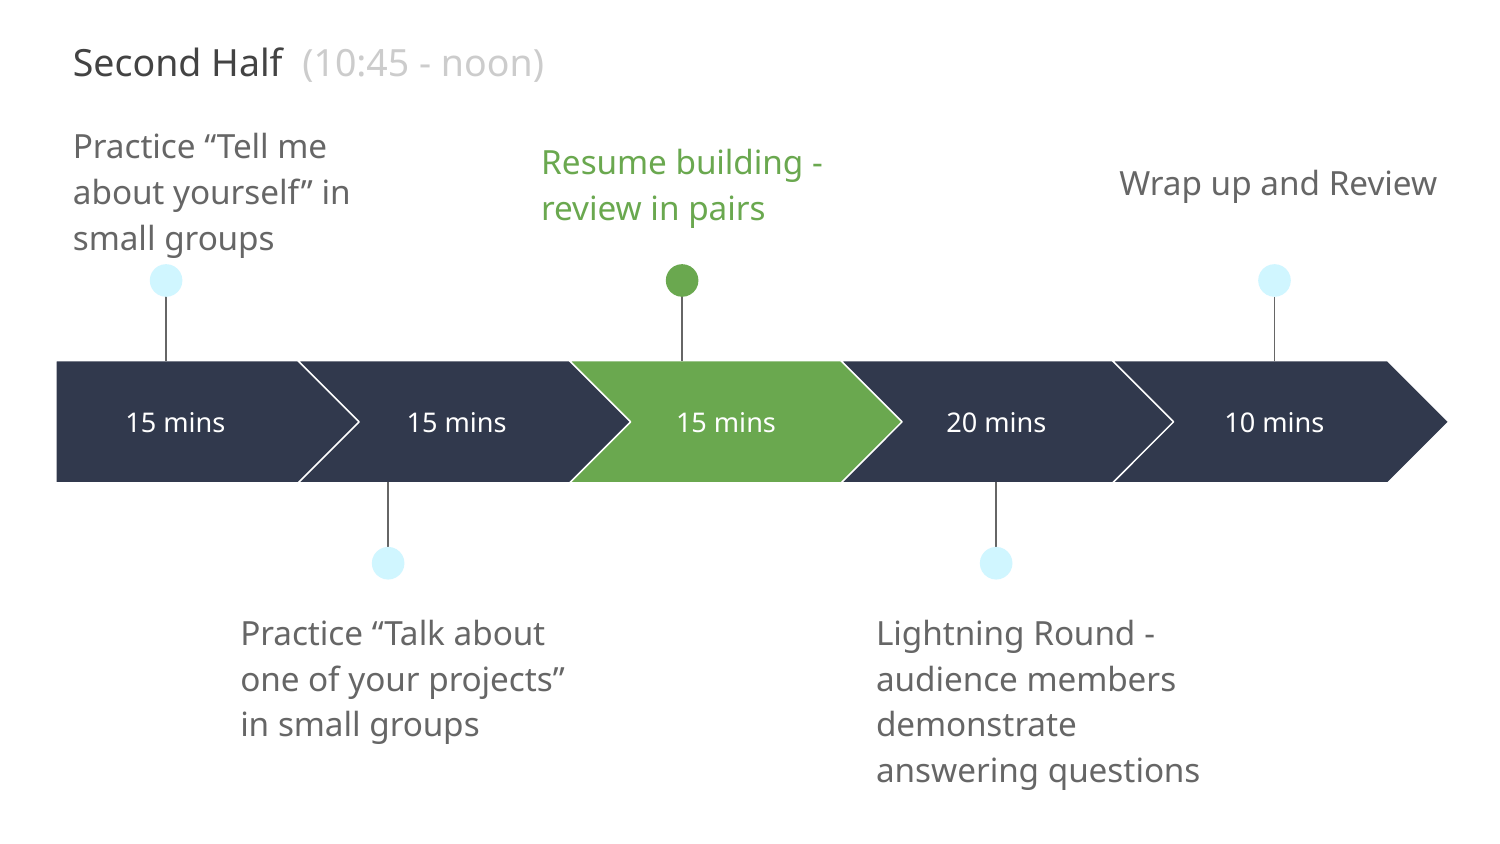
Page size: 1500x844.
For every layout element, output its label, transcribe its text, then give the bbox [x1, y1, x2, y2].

text_box [840, 360, 1166, 484]
text_box [297, 360, 618, 484]
text_box [55, 360, 348, 484]
list 15 mins [55, 383, 295, 461]
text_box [979, 481, 1013, 580]
list Wrap up and Review [1104, 140, 1473, 290]
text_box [665, 263, 699, 362]
list Resume building - review in pairs [526, 120, 895, 270]
list 15 mins [618, 383, 834, 461]
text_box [371, 481, 405, 580]
list 15 mins [348, 383, 565, 461]
list Practice “Talk about one of your projects” in small groups [225, 590, 594, 740]
list Practice “Tell me about yourself” in small groups [57, 114, 426, 253]
text_box [1112, 360, 1449, 484]
list 10 mins [1166, 383, 1383, 461]
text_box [1257, 263, 1292, 362]
text_box Second Half (10:45 - noon) [57, 23, 692, 114]
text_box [149, 263, 183, 362]
list Lightning Round - audience members demonstrate answering questions [861, 590, 1229, 740]
text_box [569, 360, 888, 484]
list 20 mins [888, 383, 1105, 461]
